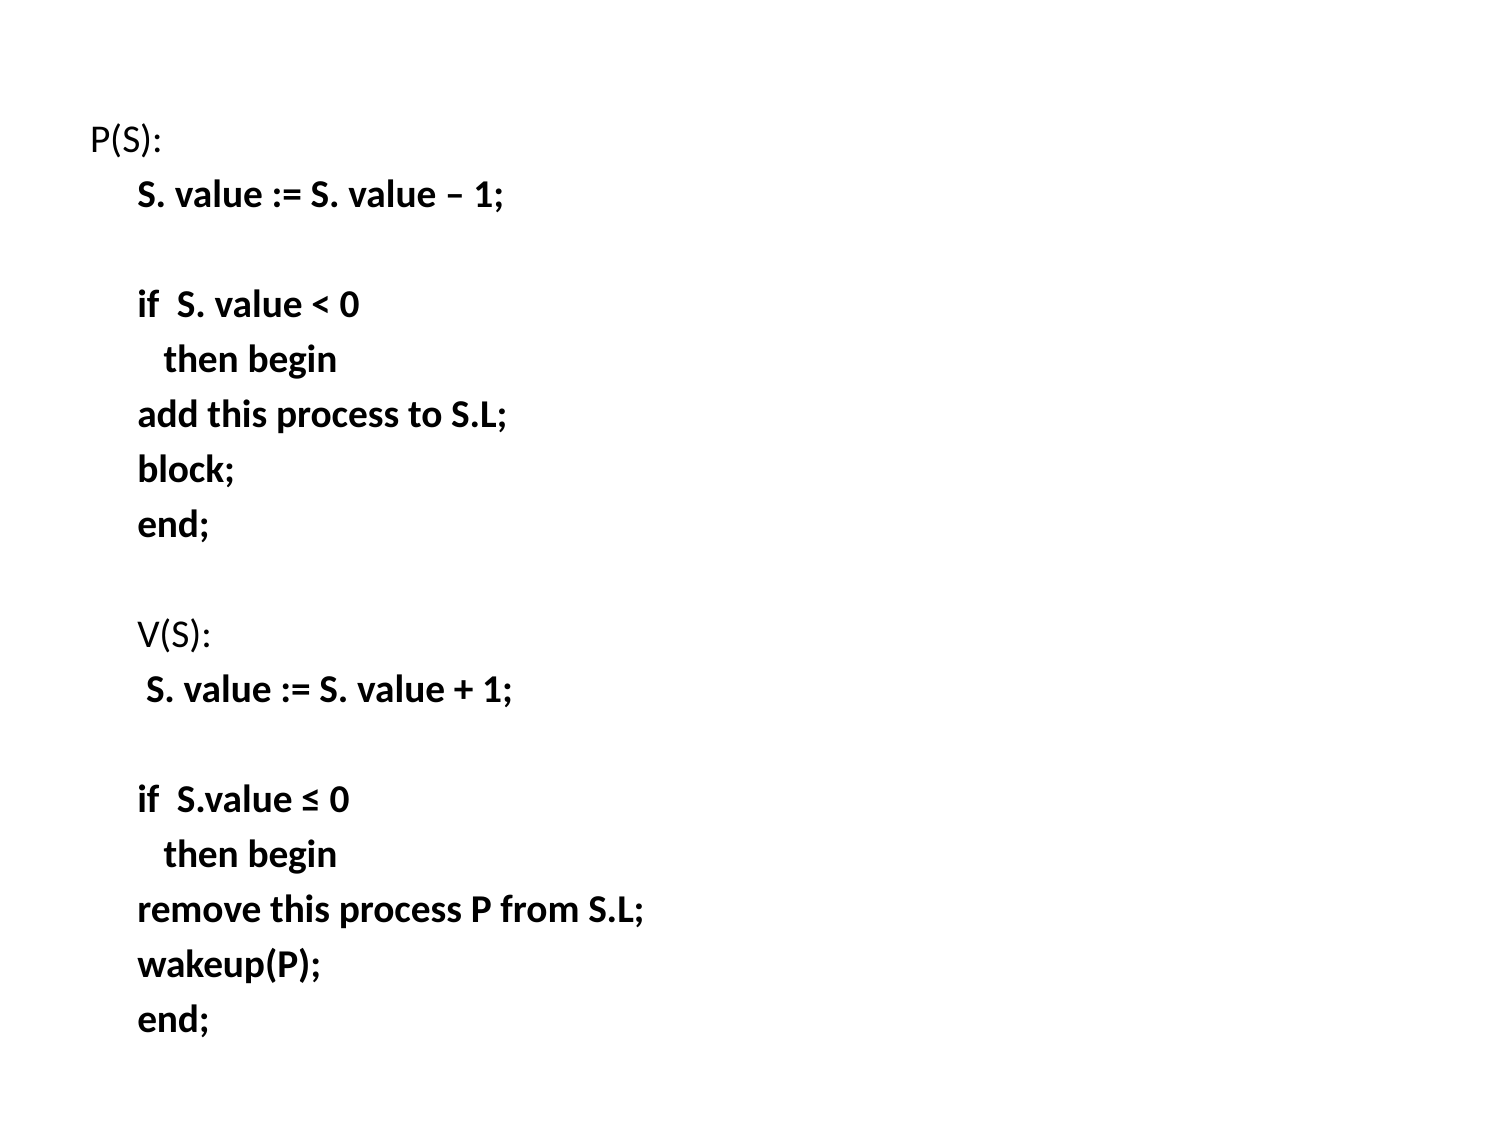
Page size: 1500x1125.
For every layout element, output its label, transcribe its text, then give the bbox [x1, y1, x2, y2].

list P(S): S. value := S. value – 1; if S. value < 0 then begin add this process to S.L; block; end; V(S): S. value := S. value + 1; if S.value ≤ 0 then begin remove this process P from S.L; wakeup(P); end; [75, 105, 1425, 1055]
